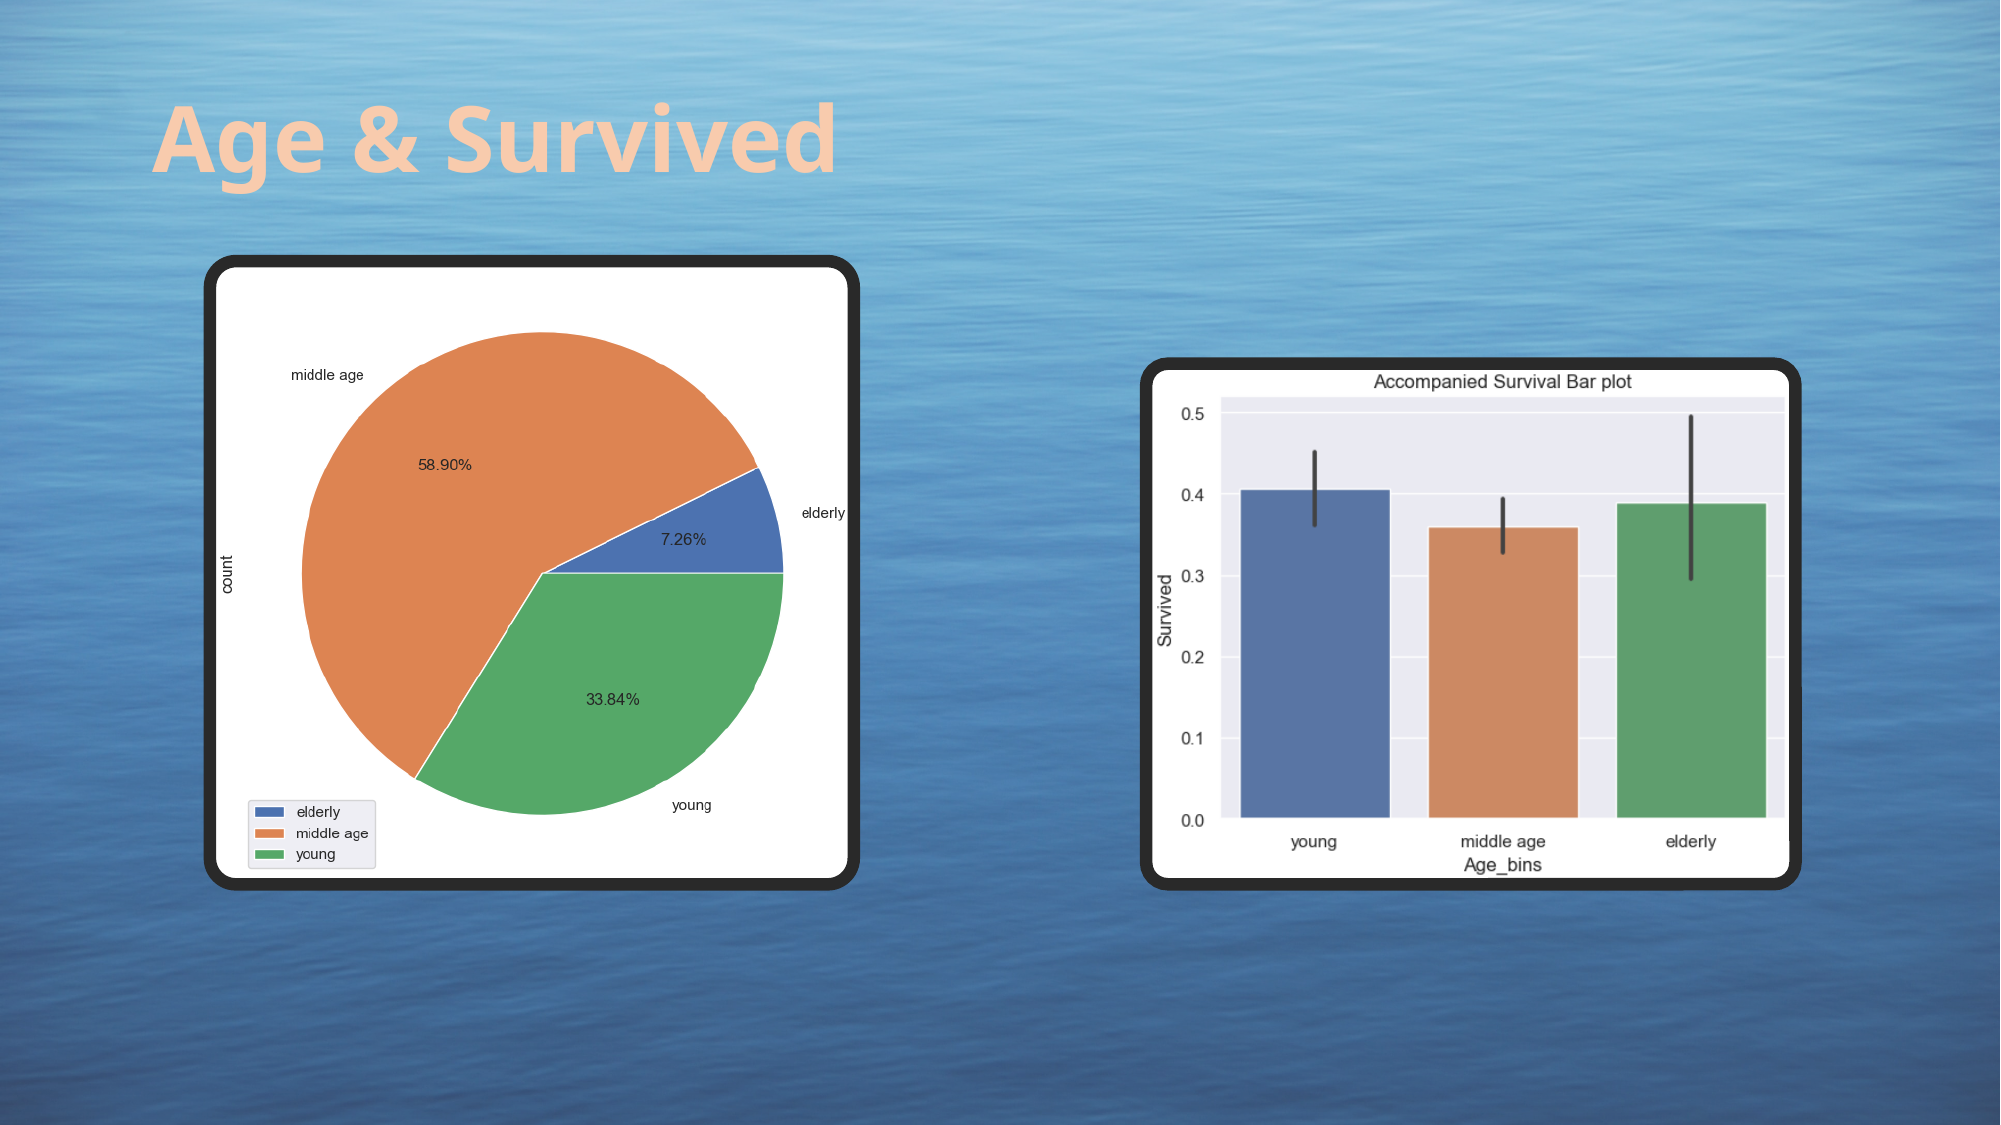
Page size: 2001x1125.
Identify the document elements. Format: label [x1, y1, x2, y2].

picture [209, 261, 854, 885]
list [0, 0, 2000, 1125]
picture [1146, 363, 1796, 885]
